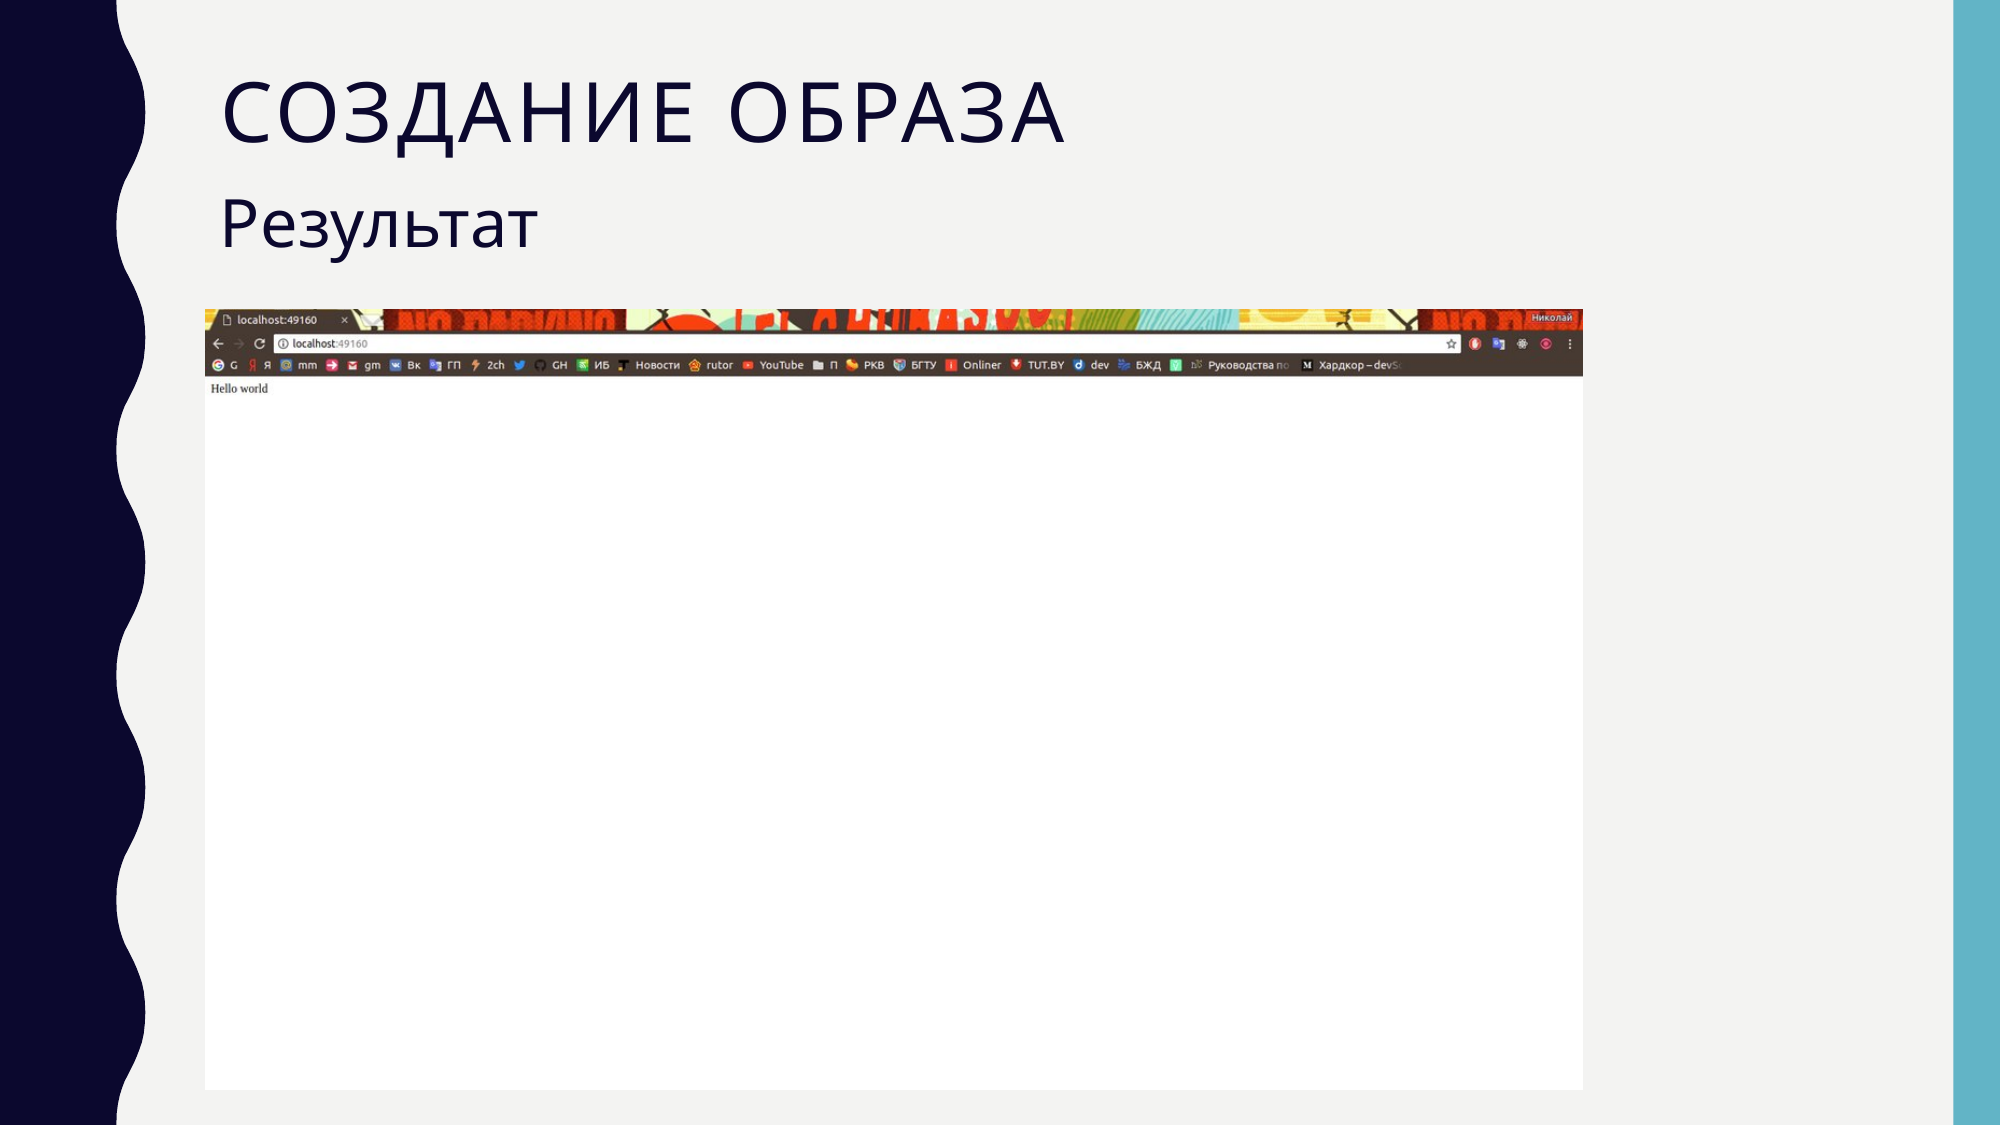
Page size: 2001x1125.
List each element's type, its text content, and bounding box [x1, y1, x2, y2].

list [205, 309, 1583, 1090]
title Создание образа [205, 62, 1875, 199]
text_box Результат [205, 173, 1019, 268]
